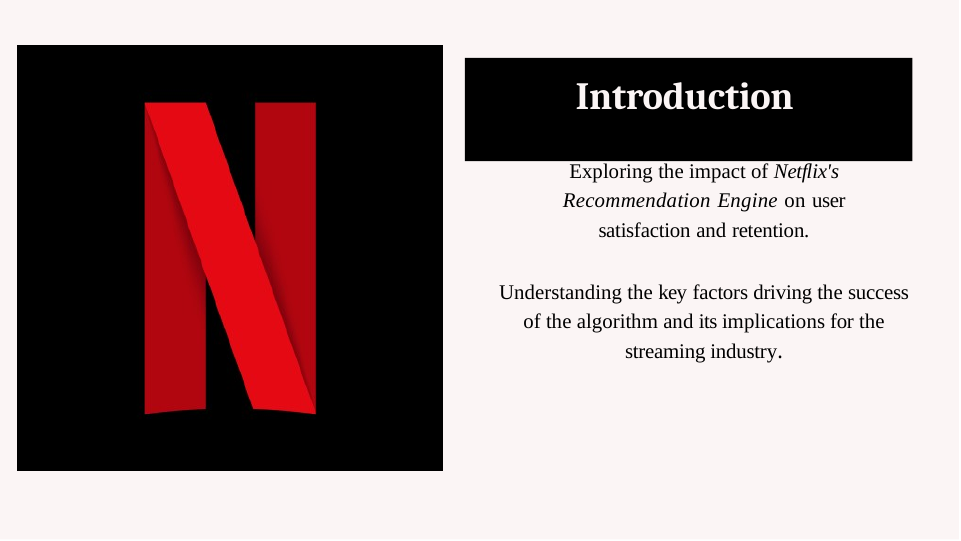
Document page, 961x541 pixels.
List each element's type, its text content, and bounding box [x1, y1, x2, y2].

list Exploring the impact of Netﬂix's Recommendation Engine on user satisfaction and retention. Understanding the key factors driving the success of the algorithm and its implications for the streaming industry. [494, 124, 913, 425]
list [17, 44, 444, 471]
title Introduction [464, 57, 913, 162]
